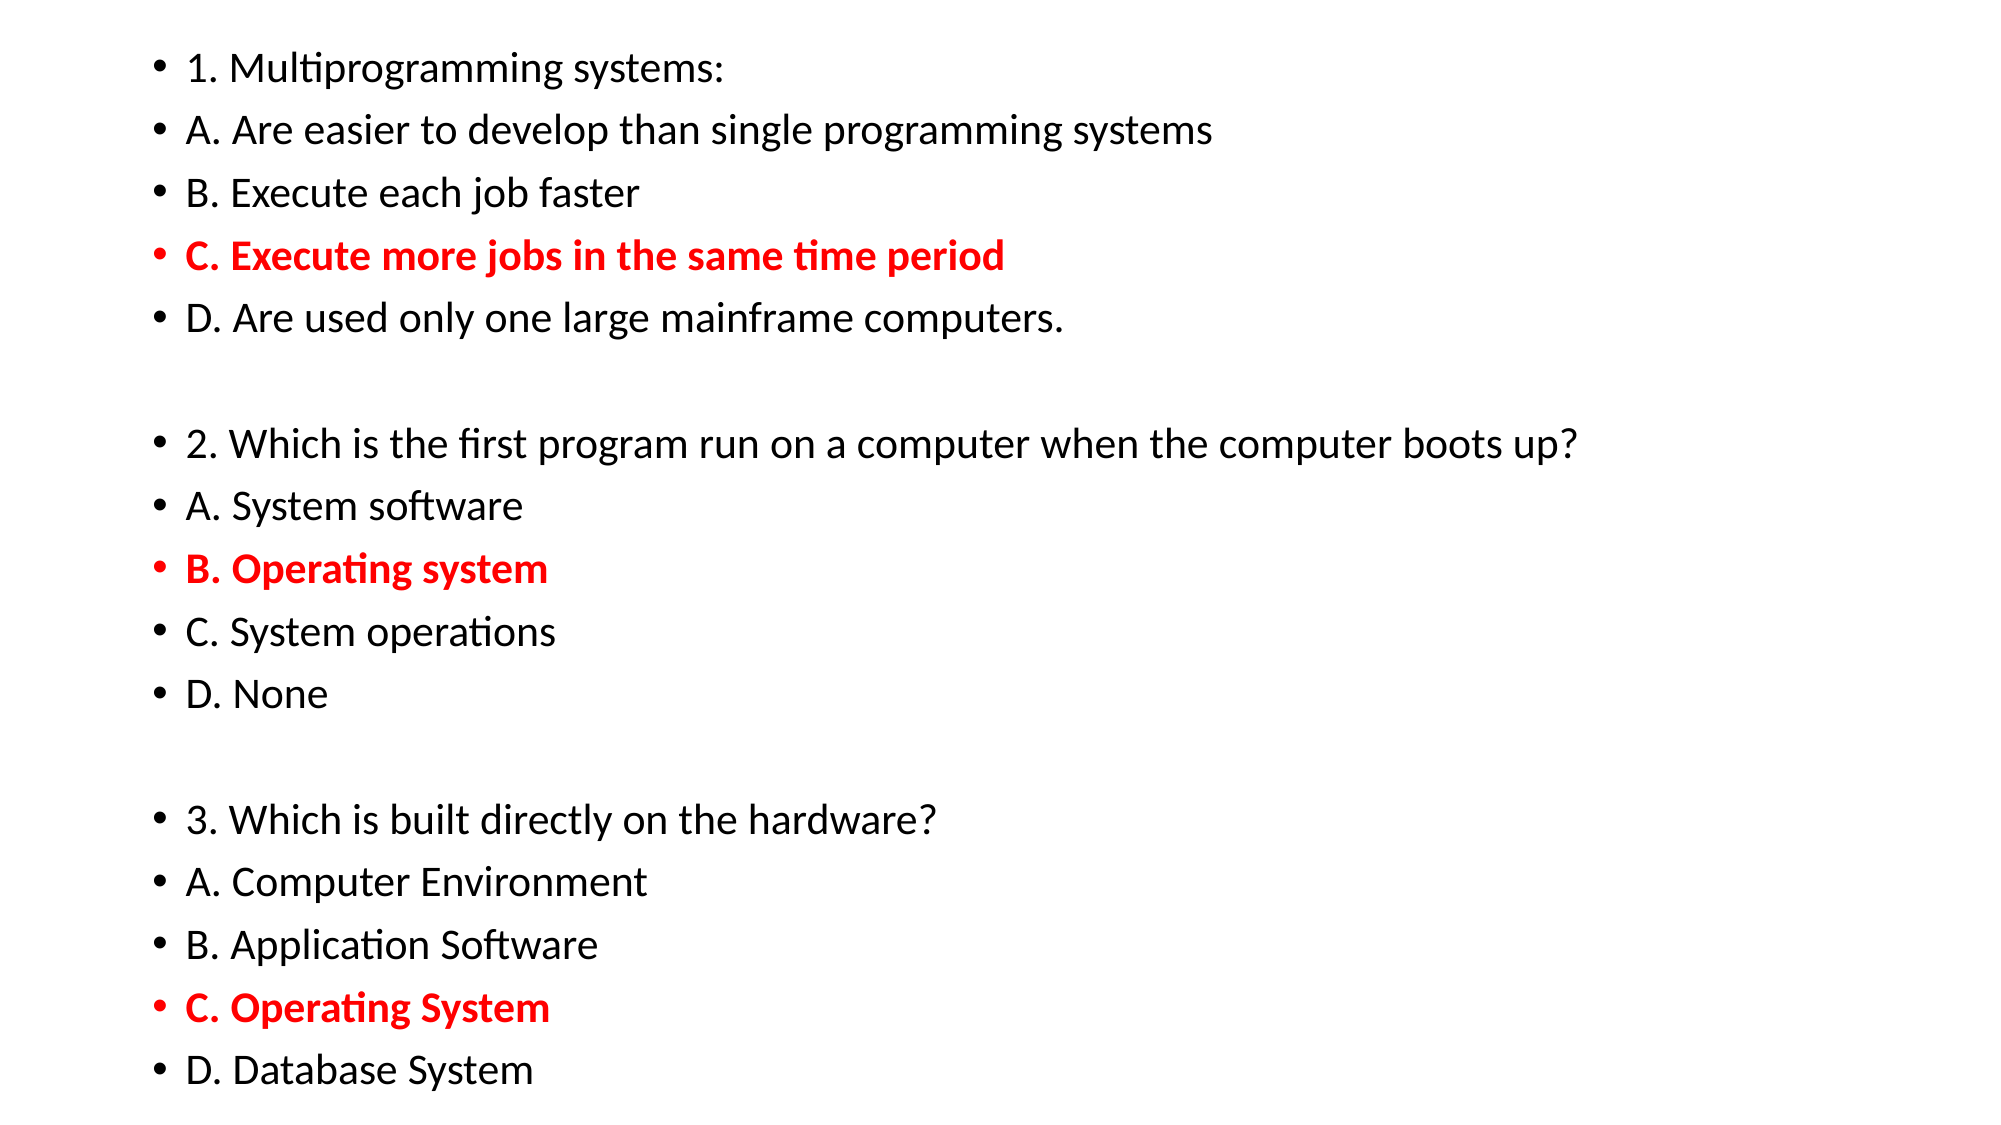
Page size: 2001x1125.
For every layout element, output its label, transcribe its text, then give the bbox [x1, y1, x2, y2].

list 1. Multiprogramming systems: A. Are easier to develop than single programming systems B. Execute each job faster C. Execute more jobs in the same time period D. Are used only one large mainframe computers. 2. Which is the first program run on a computer when the computer boots up? A. System software B. Operating system C. System operations D. None 3. Which is built directly on the hardware? A. Computer Environment B. Application Software C. Operating System D. Database System [137, 37, 1863, 1108]
